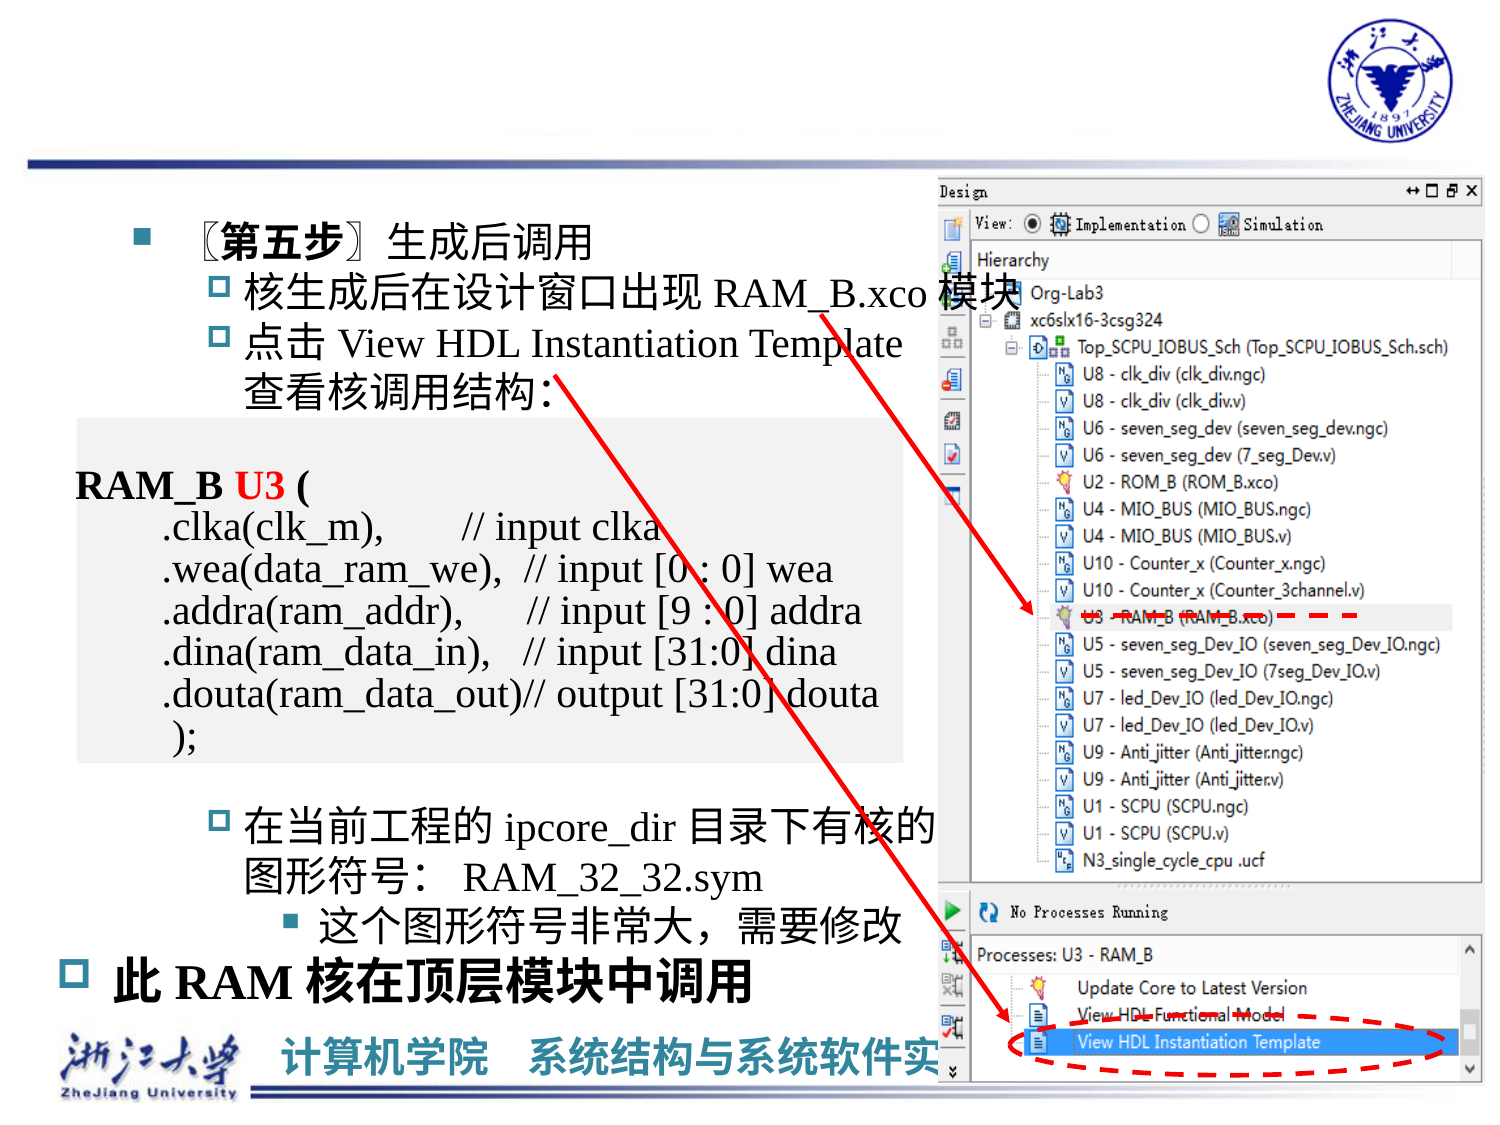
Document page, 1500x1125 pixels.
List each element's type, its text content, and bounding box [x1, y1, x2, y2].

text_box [554, 374, 1010, 1024]
list 〖第五步〗生成后调用 核生成后在设计窗口出现RAM_B.xco模块 点击View HDL Instantiation Template 查看核调用结构： RAM_B U3 ( .clka(clk_m), // input clka .wea(data_ram_we), // input [0 : 0] wea .addra(ram_addr), // input [9 : 0] addra .dina(ram_data_in), // input [31:0] dina .douta(ram_data_out)// output [31:0] douta ); 在当前工程的ipcore_dir目录下有核的 图形符号：RAM_32_32.sym 这个图形符号非常大，需要修改 此RAM核在顶层模块中调用 [41, 208, 933, 1024]
picture [7, 0, 1493, 1125]
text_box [820, 314, 1034, 616]
